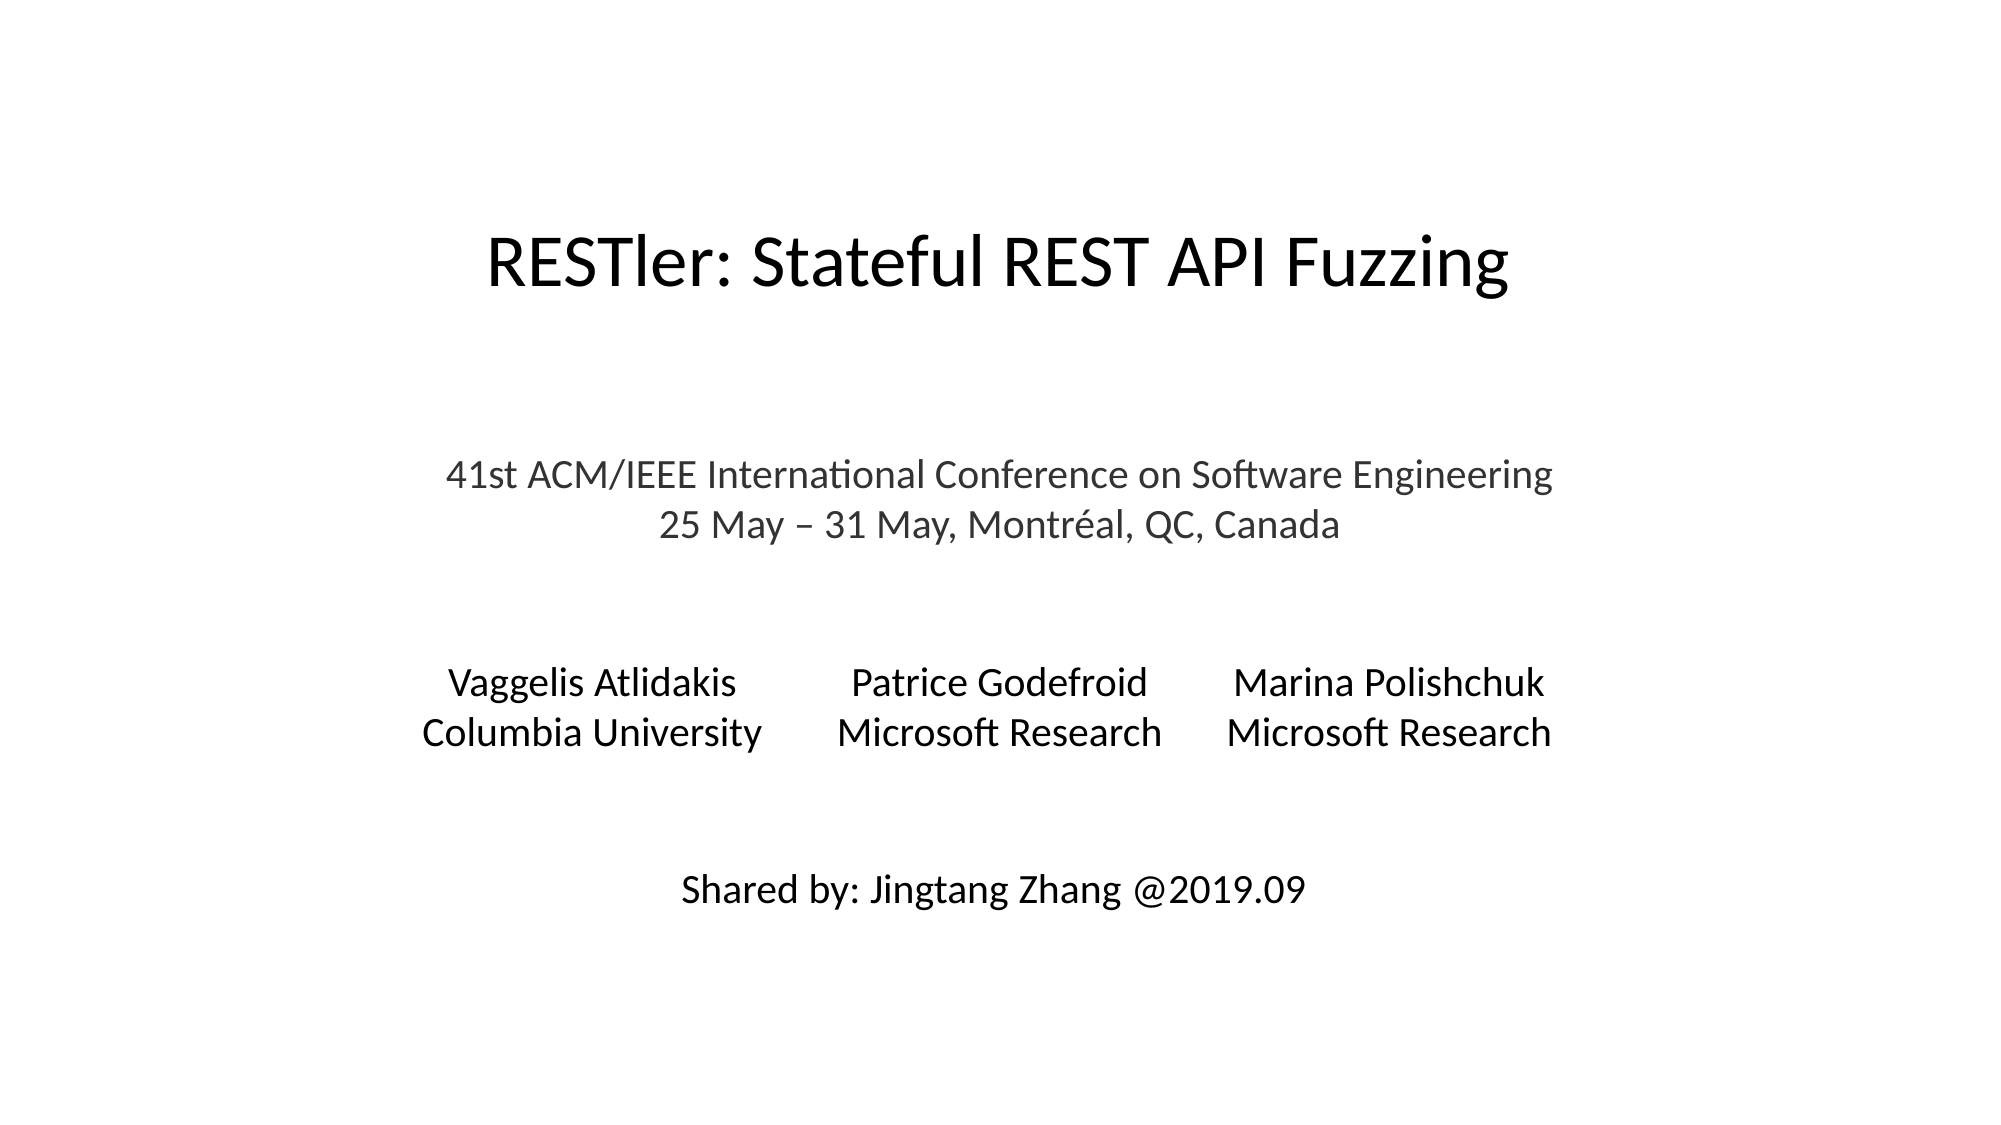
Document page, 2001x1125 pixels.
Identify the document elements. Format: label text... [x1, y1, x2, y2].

text_box Shared by: Jingtang Zhang @2019.09 [610, 854, 1378, 920]
text_box Patrice Godefroid Microsoft Research [804, 647, 1176, 763]
text_box Marina Polishchuk Microsoft Research [1176, 647, 1602, 763]
text_box 41st ACM/IEEE International Conference on Software Engineering 25 May – 31 May, Montréal, QC, Canada [418, 439, 1582, 555]
text_box Vaggelis Atlidakis Columbia University [406, 647, 779, 763]
text_box RESTler: Stateful REST API Fuzzing [471, 204, 1529, 309]
